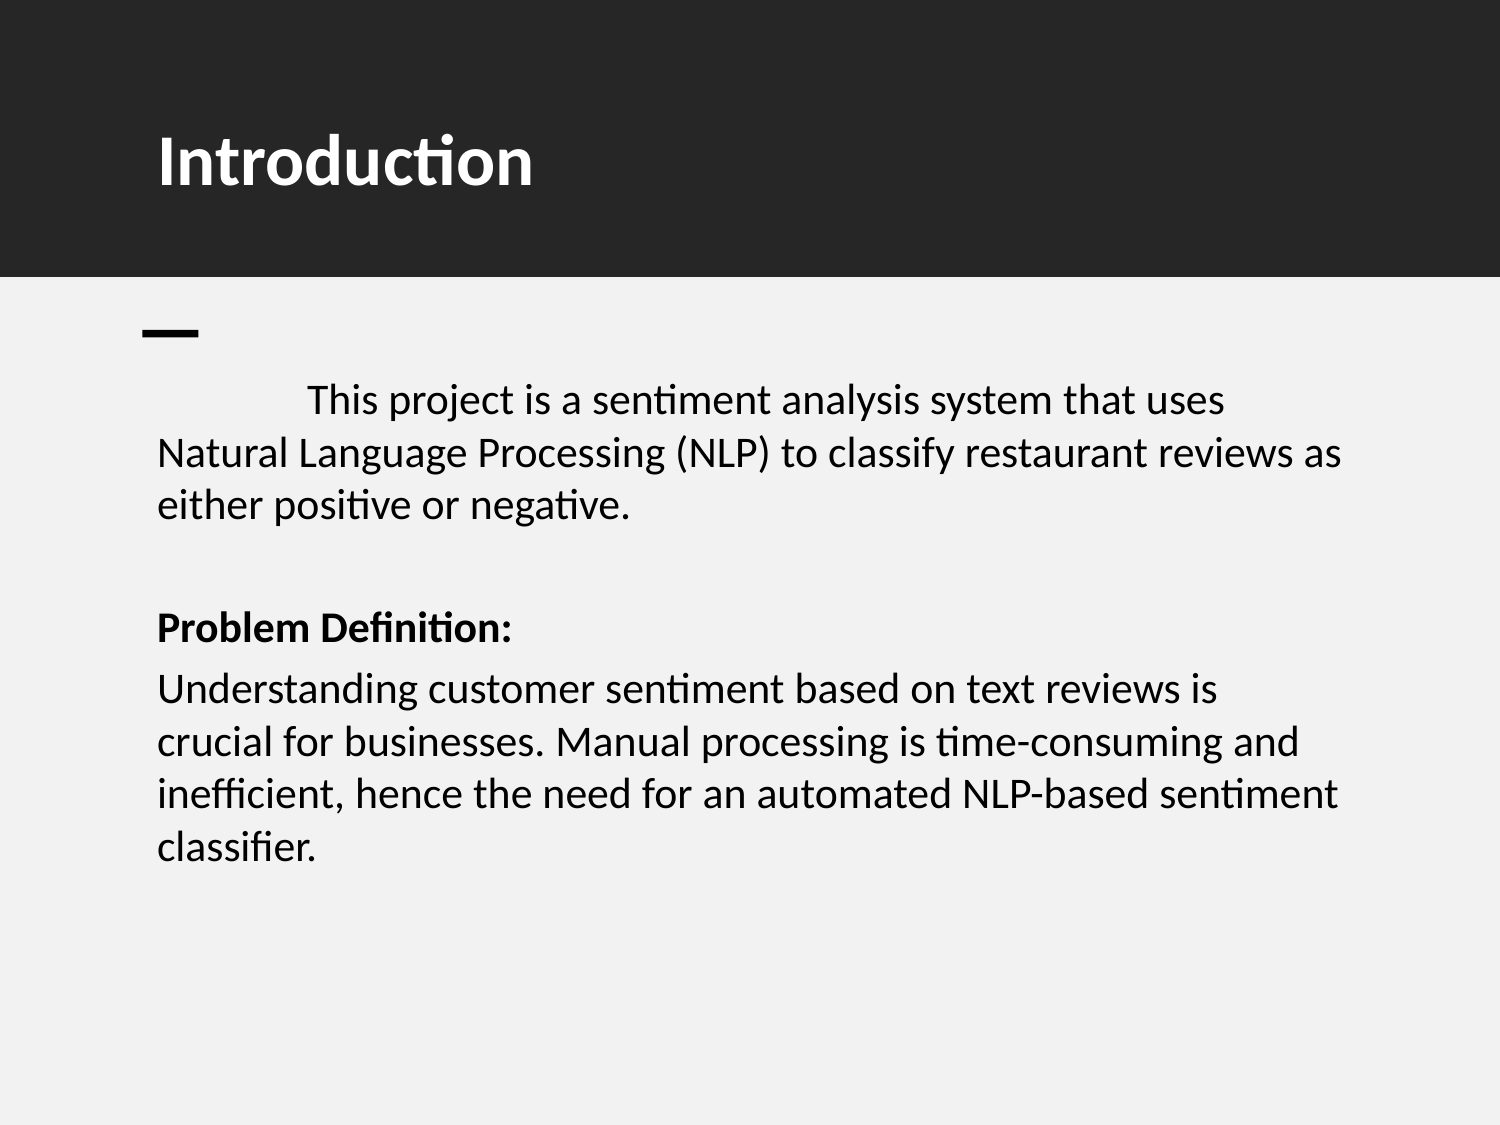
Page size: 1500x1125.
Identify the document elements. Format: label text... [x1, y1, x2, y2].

list This project is a sentiment analysis system that uses Natural Language Processing (NLP) to classify restaurant reviews as either positive or negative. Problem Definition: Understanding customer sentiment based on text reviews is crucial for businesses. Manual processing is time-consuming and inefficient, hence the need for an automated NLP-based sentiment classifier. [142, 363, 1358, 1014]
text_box [0, 0, 1500, 275]
text_box [140, 328, 201, 339]
text_box [0, 275, 1500, 1125]
title Introduction [142, 104, 1359, 253]
